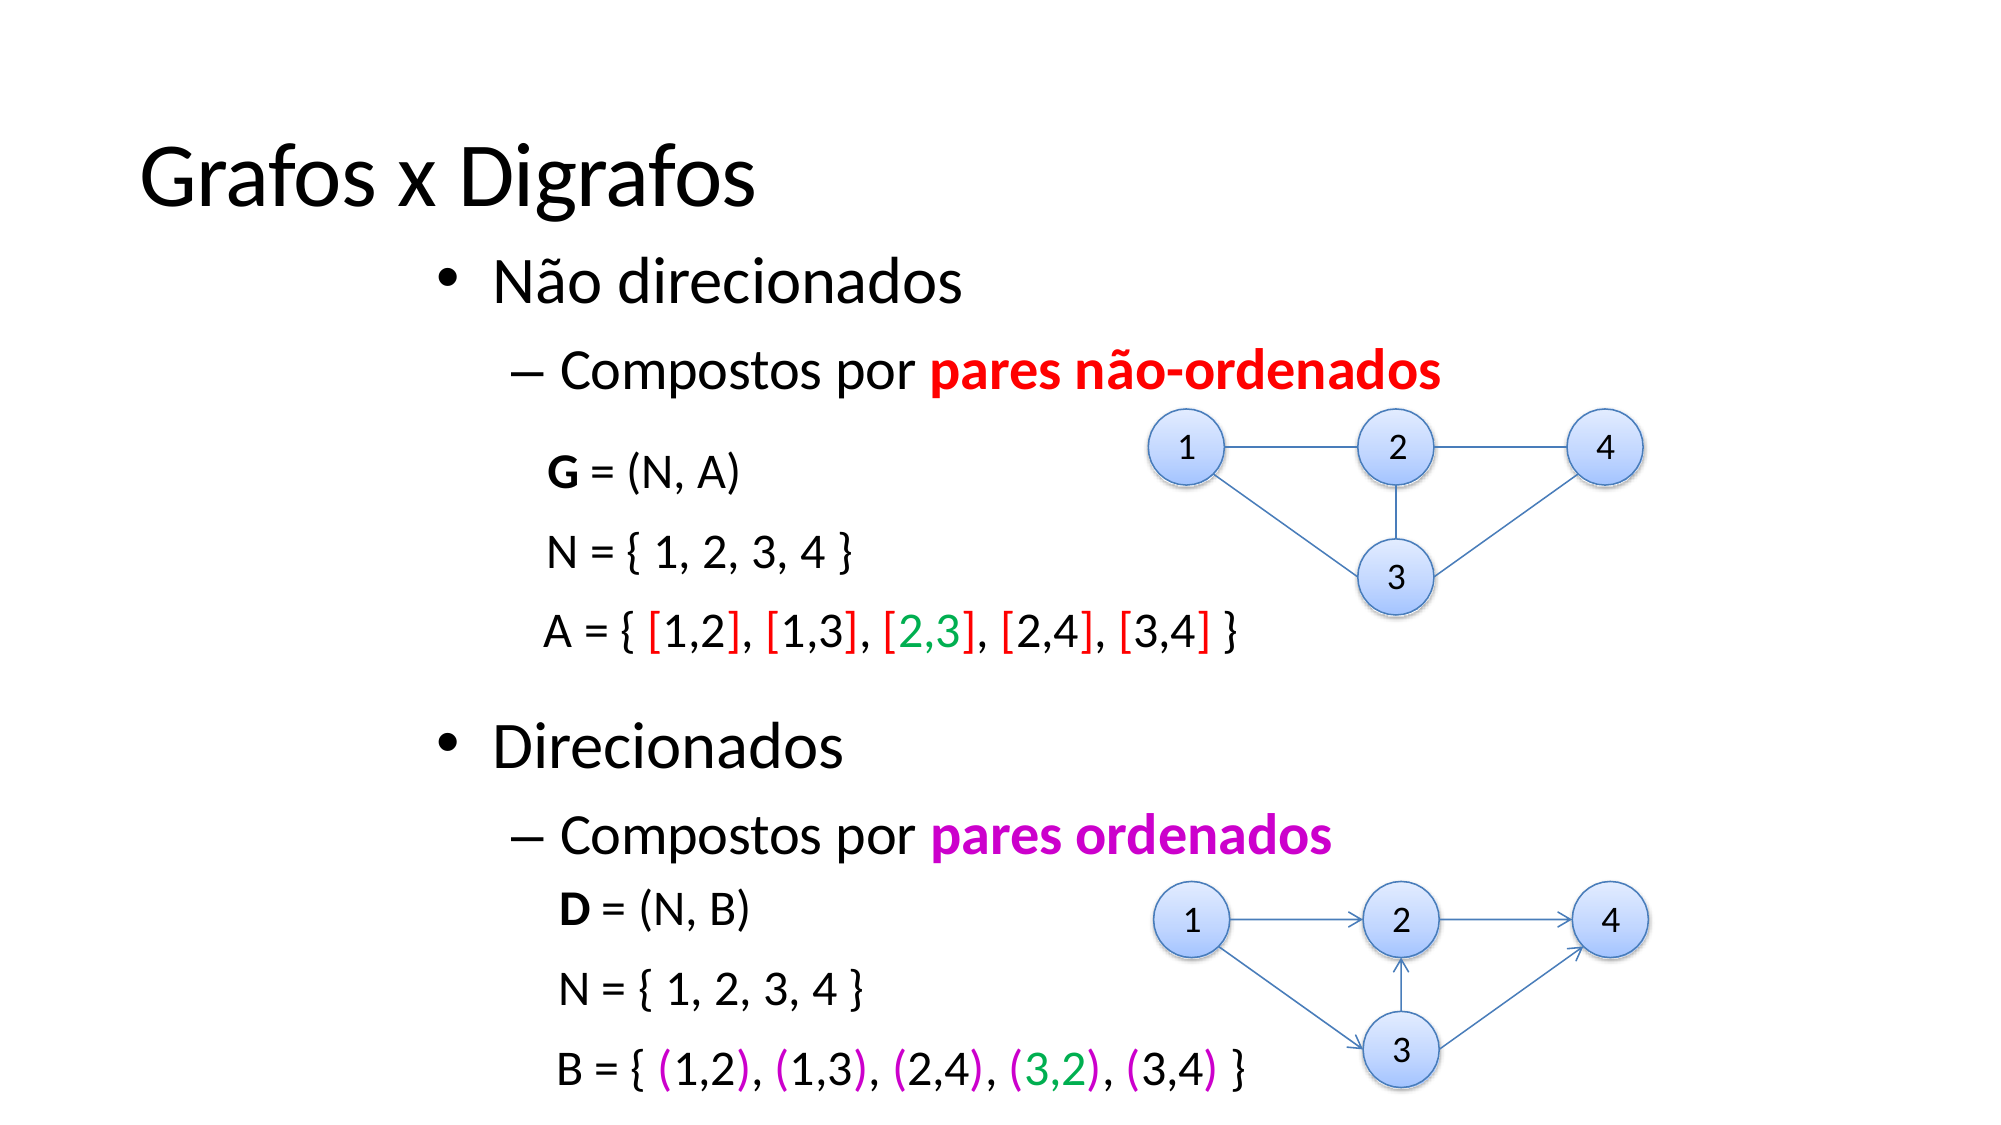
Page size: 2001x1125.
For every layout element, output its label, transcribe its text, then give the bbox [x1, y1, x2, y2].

text_box A = { [1,2], [1,3], [2,3], [2,4], [3,4] } Direcionados – Compostos por pares ordenados [434, 562, 1340, 866]
text_box D = (N, B) N = { 1, 2, 3, 4 } B = { (1,2), (1,3), (2,4), (3,2), (3,4) } [554, 853, 1248, 1096]
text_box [1354, 1006, 1450, 1106]
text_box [1563, 876, 1659, 976]
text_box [1558, 403, 1654, 504]
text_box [1349, 533, 1445, 633]
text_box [1145, 876, 1241, 976]
text_box G = (N, A) N = { 1, 2, 3, 4 } [544, 416, 855, 578]
title Grafos x Digrafos [137, 73, 1863, 264]
text_box [1450, 960, 1563, 1043]
text_box [1241, 961, 1354, 1044]
text_box Não direcionados – Compostos por pares não-ordenados [434, 218, 1449, 401]
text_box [1354, 876, 1450, 976]
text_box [1139, 403, 1445, 504]
